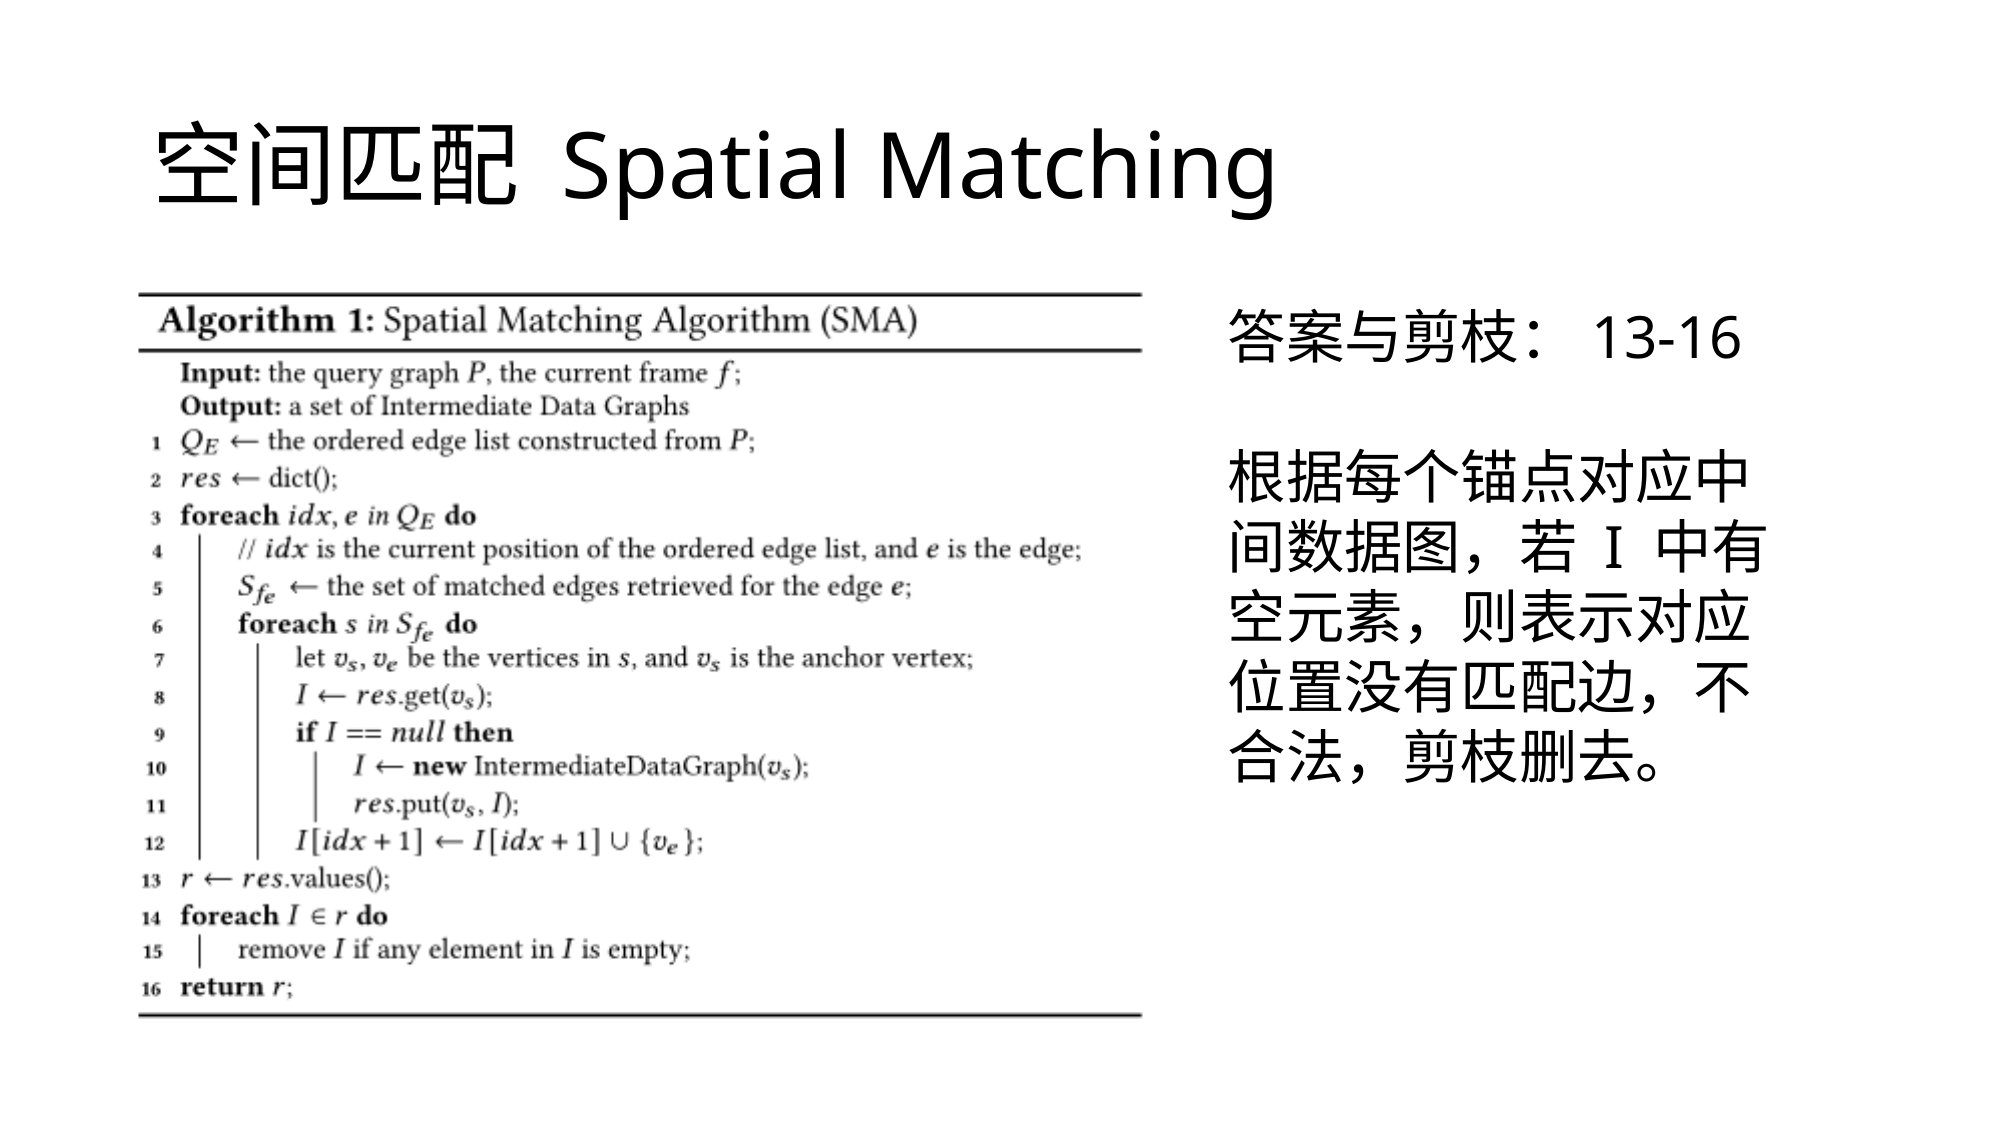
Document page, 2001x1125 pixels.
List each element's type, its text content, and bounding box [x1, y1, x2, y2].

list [137, 277, 1154, 1027]
title 空间匹配 Spatial Matching [137, 59, 1863, 278]
text_box 答案与剪枝：13-16 根据每个锚点对应中间数据图，若 I 中有空元素，则表示对应位置没有匹配边，不合法，剪枝删去。 [1213, 292, 1808, 798]
